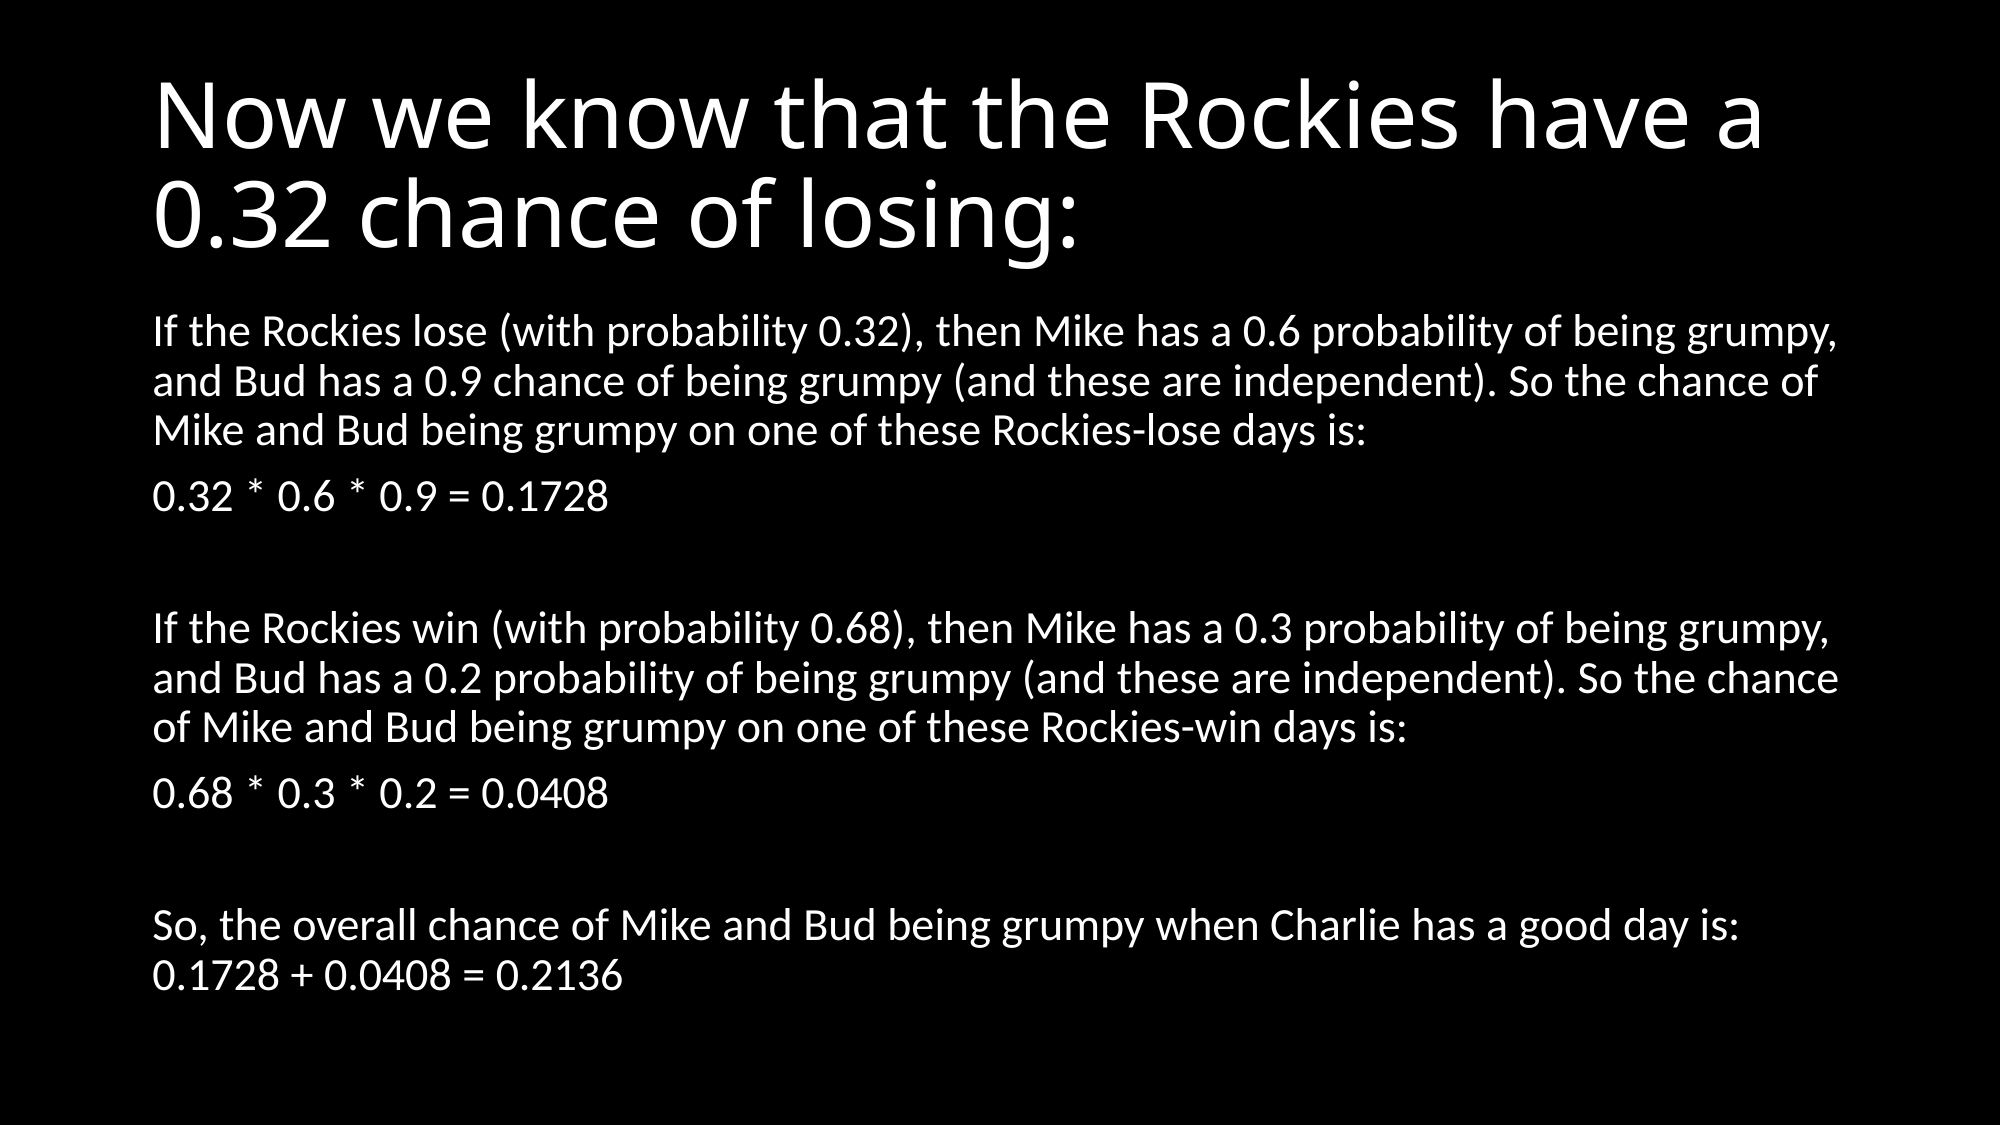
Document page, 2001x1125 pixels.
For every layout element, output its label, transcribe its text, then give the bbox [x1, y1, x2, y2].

title Now we know that the Rockies have a 0.32 chance of losing: [137, 59, 1863, 278]
list If the Rockies lose (with probability 0.32), then Mike has a 0.6 probability of being grumpy, and Bud has a 0.9 chance of being grumpy (and these are independent). So the chance of Mike and Bud being grumpy on one of these Rockies-lose days is: 0.32 * 0.6 * 0.9 = 0.1728 If the Rockies win (with probability 0.68), then Mike has a 0.3 probability of being grumpy, and Bud has a 0.2 probability of being grumpy (and these are independent). So the chance of Mike and Bud being grumpy on one of these Rockies-win days is: 0.68 * 0.3 * 0.2 = 0.0408 So, the overall chance of Mike and Bud being grumpy when Charlie has a good day is: 0.1728 + 0.0408 = 0.2136 [137, 299, 1863, 1014]
